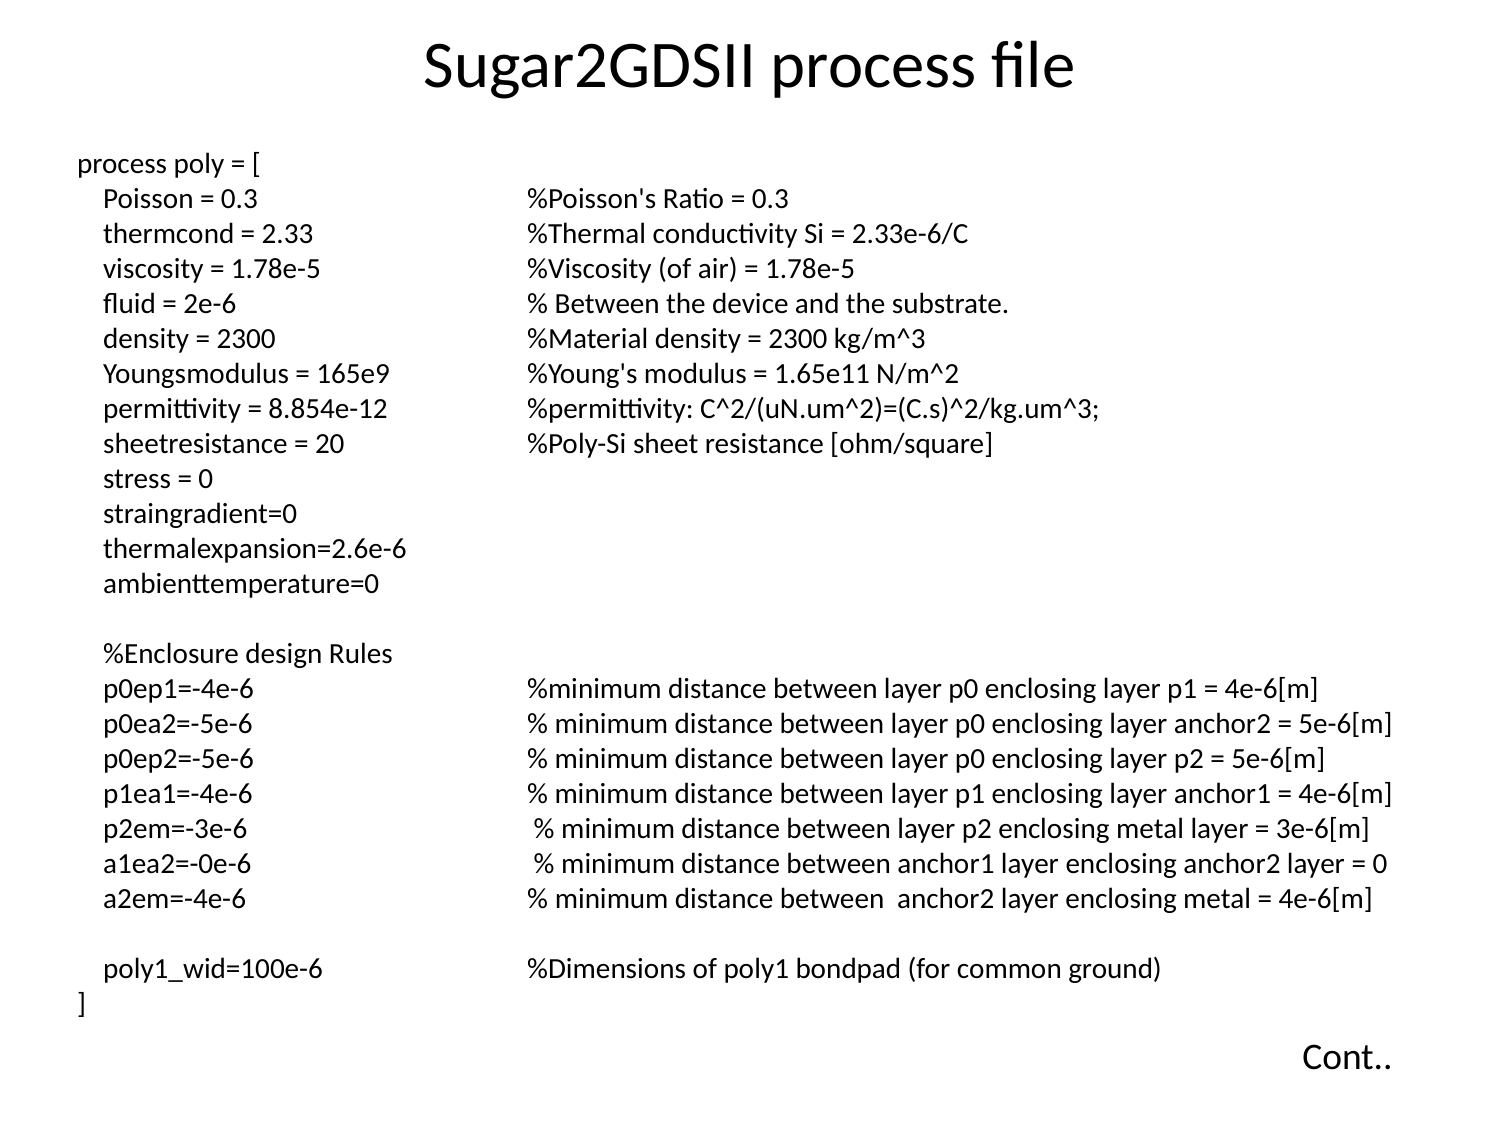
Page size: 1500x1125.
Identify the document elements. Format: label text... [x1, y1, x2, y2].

text_box process poly = [ Poisson = 0.3 %Poisson's Ratio = 0.3 thermcond = 2.33 %Thermal conductivity Si = 2.33e-6/C viscosity = 1.78e-5 %Viscosity (of air) = 1.78e-5 fluid = 2e-6 % Between the device and the substrate. density = 2300 %Material density = 2300 kg/m^3 Youngsmodulus = 165e9 %Young's modulus = 1.65e11 N/m^2 permittivity = 8.854e-12 %permittivity: C^2/(uN.um^2)=(C.s)^2/kg.um^3; sheetresistance = 20 %Poly-Si sheet resistance [ohm/square] stress = 0 straingradient=0 thermalexpansion=2.6e-6 ambienttemperature=0 %Enclosure design Rules p0ep1=-4e-6 %minimum distance between layer p0 enclosing layer p1 = 4e-6[m] p0ea2=-5e-6 % minimum distance between layer p0 enclosing layer anchor2 = 5e-6[m] p0ep2=-5e-6 % minimum distance between layer p0 enclosing layer p2 = 5e-6[m] p1ea1=-4e-6 % minimum distance between layer p1 enclosing layer anchor1 = 4e-6[m] p2em=-3e-6 % minimum distance between layer p2 enclosing metal layer = 3e-6[m] a1ea2=-0e-6 % minimum distance between anchor1 layer enclosing anchor2 layer = 0 a2em=-4e-6 % minimum distance between anchor2 layer enclosing metal = 4e-6[m] poly1_wid=100e-6 %Dimensions of poly1 bondpad (for common ground) ] [62, 137, 1425, 1027]
title Sugar2GDSII process file [0, 0, 1500, 122]
text_box Cont.. [1287, 1024, 1438, 1085]
